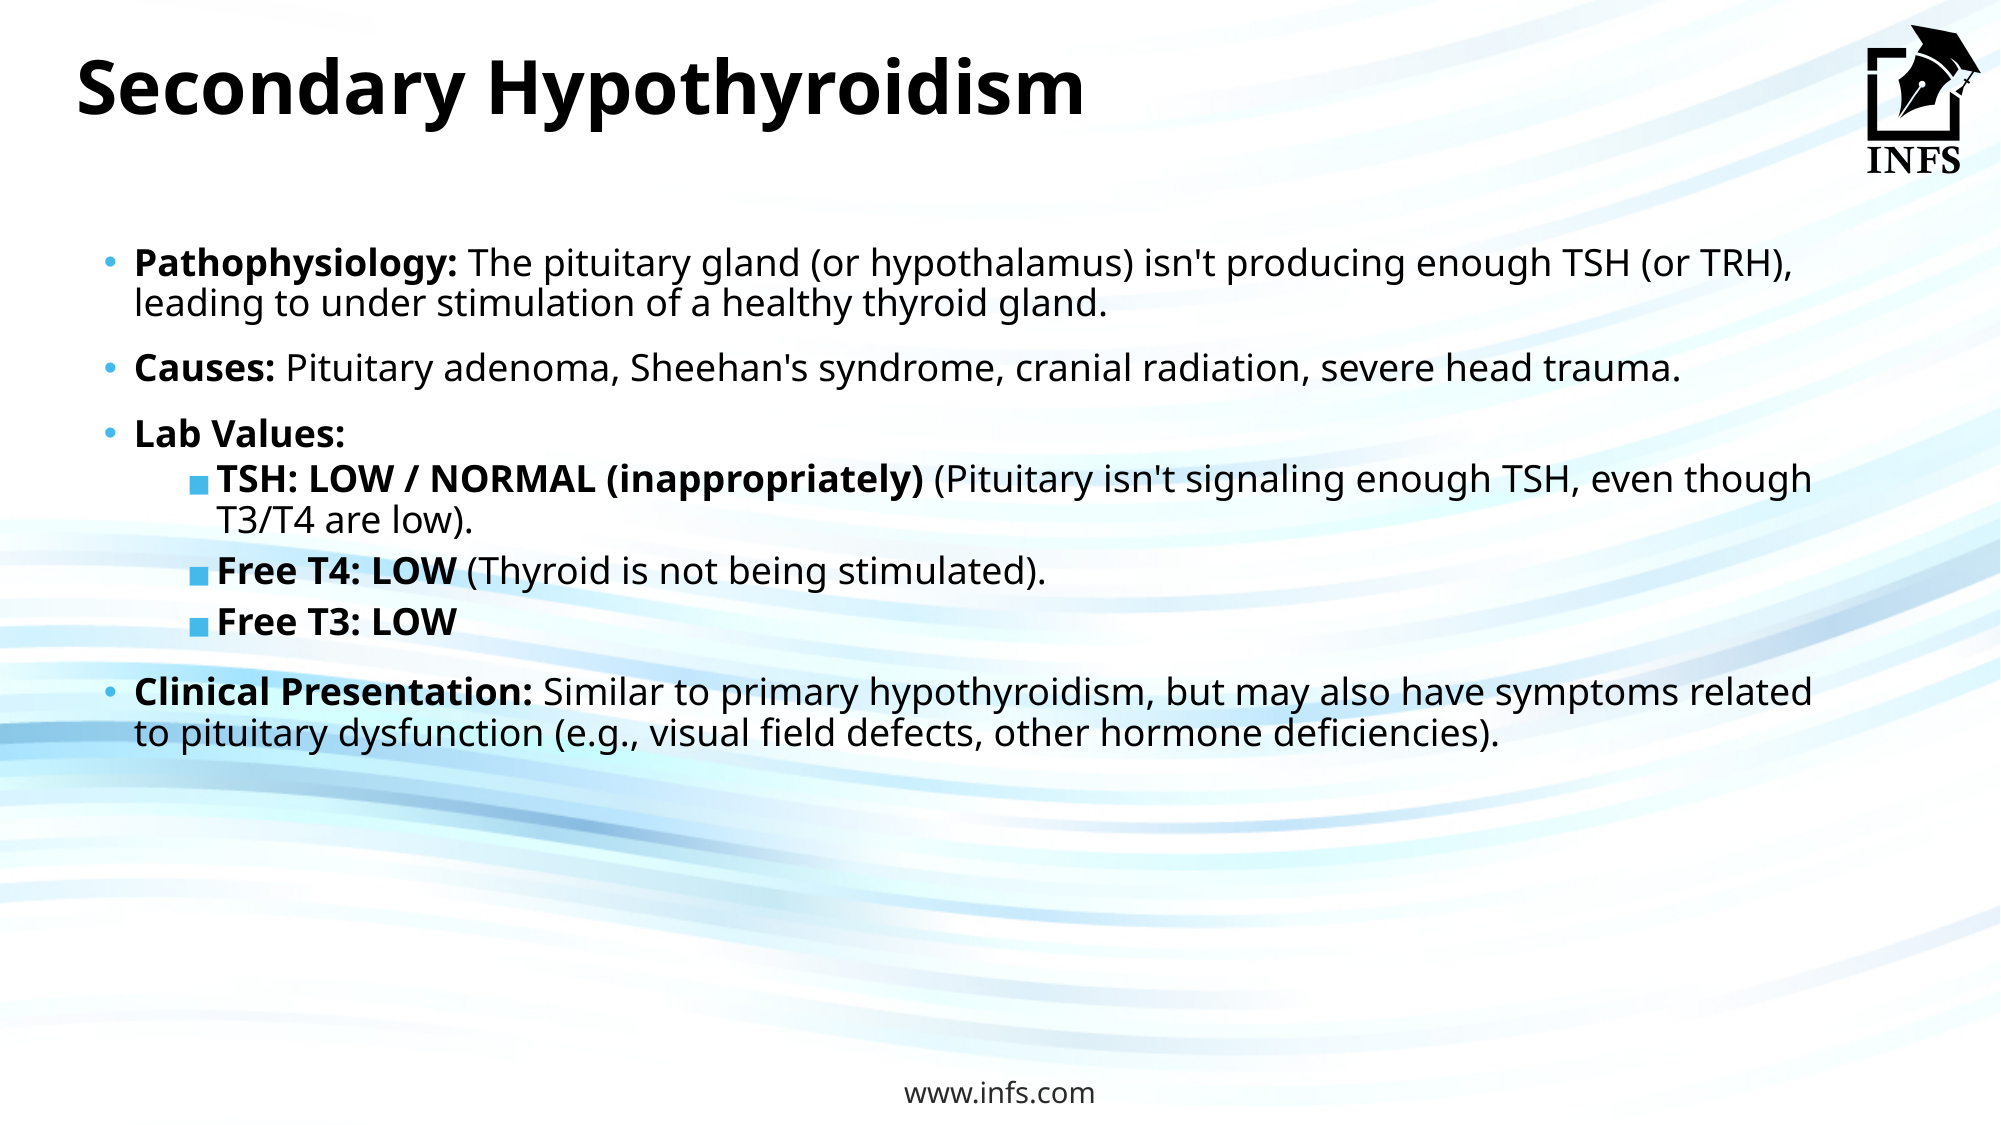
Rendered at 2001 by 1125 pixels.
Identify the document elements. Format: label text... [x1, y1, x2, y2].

picture [0, 0, 2001, 1125]
title Secondary Hypothyroidism [61, 38, 1685, 144]
list Pathophysiology: The pituitary gland (or hypothalamus) isn't producing enough TSH (or TRH), leading to under stimulation of a healthy thyroid gland. Causes: Pituitary adenoma, Sheehan's syndrome, cranial radiation, severe head trauma. Lab Values: TSH: LOW / NORMAL (inappropriately) (Pituitary isn't signaling enough TSH, even though T3/T4 are low). Free T4: LOW (Thyroid is not being stimulated). Free T3: LOW Clinical Presentation: Similar to primary hypothyroidism, but may also have symptoms related to pituitary dysfunction (e.g., visual field defects, other hormone deficiencies). [88, 236, 1862, 978]
